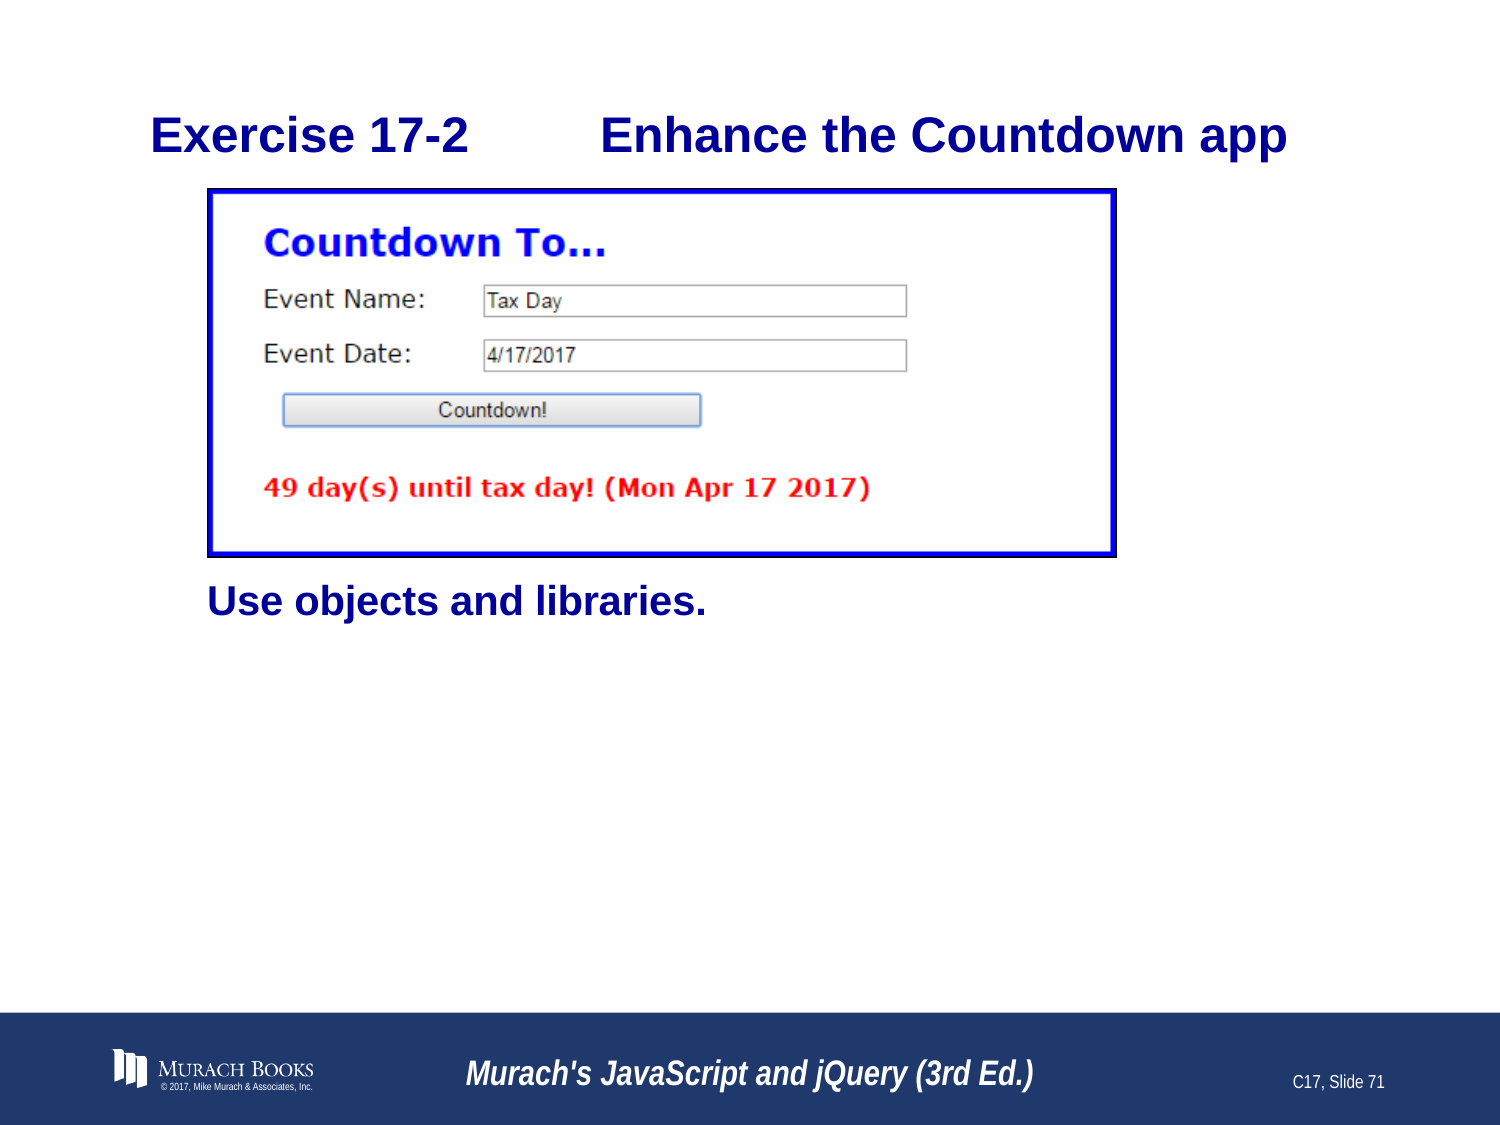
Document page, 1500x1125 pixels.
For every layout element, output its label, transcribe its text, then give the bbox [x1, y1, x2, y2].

slide_number C17, Slide 71 [1087, 1025, 1400, 1100]
title Exercise 17-2 Enhance the Countdown app [150, 102, 1350, 164]
slide_number Murach's JavaScript and jQuery (3rd Ed.) [463, 1025, 1050, 1100]
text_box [149, 187, 1350, 637]
footer © 2017, Mike Murach & Associates, Inc. [12, 1025, 463, 1100]
